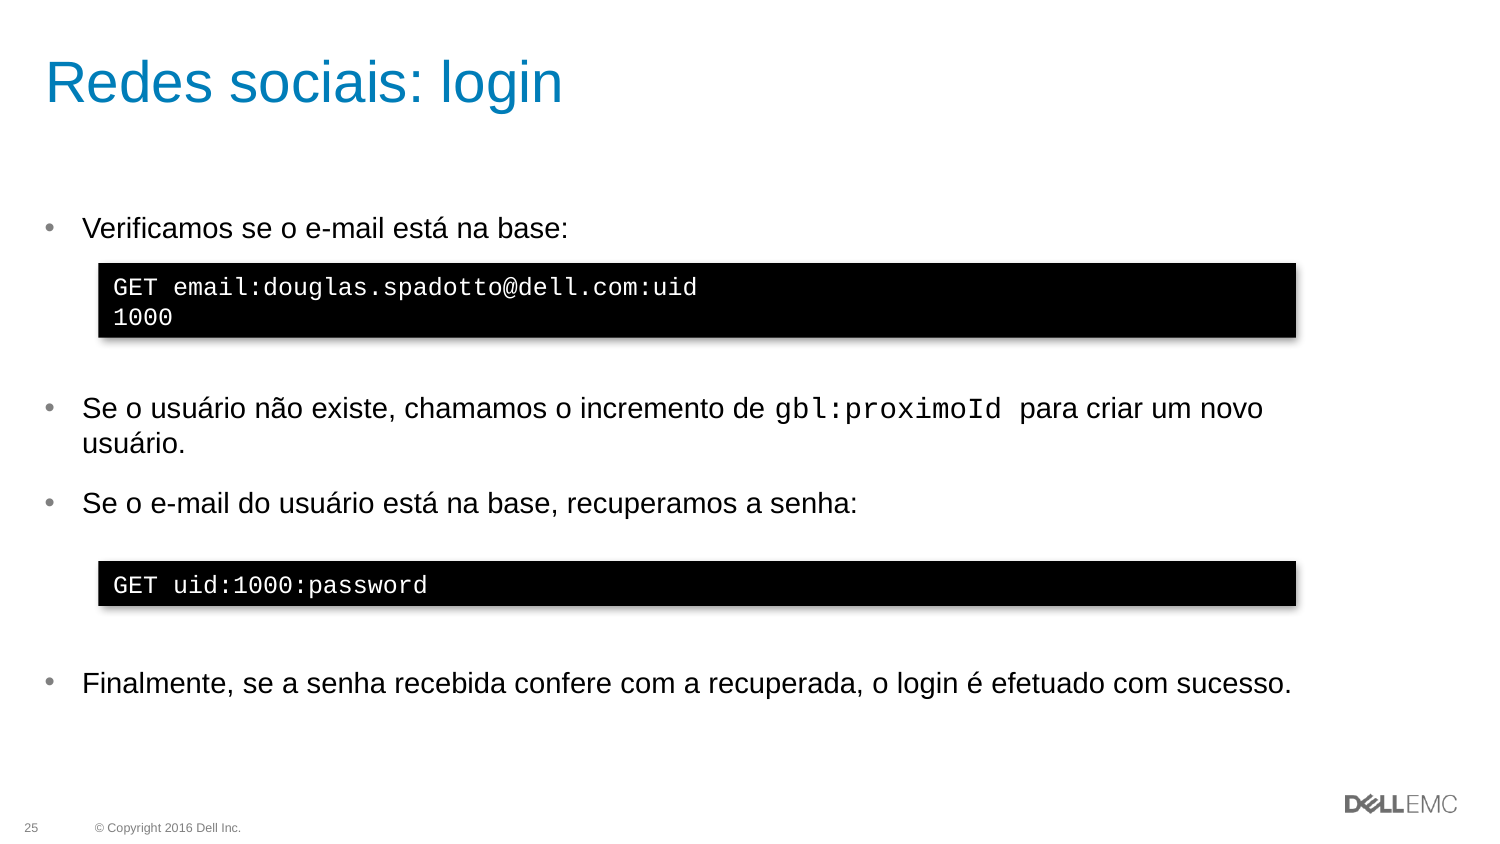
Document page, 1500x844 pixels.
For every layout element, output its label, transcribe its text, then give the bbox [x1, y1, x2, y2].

text_box GET email:douglas.spadotto@dell.com:uid 1000 [98, 263, 1296, 338]
title Redes sociais: login [45, 44, 1350, 150]
picture [1345, 793, 1457, 814]
text_box GET uid:1000:password [98, 561, 1296, 606]
list Verificamos se o e-mail está na base: Se o usuário não existe, chamamos o incremento de gbl:proximoId para criar um novo usuário. Se o e-mail do usuário está na base, recuperamos a senha: Finalmente, se a senha recebida confere com a recuperada, o login é efetuado com sucesso. [44, 209, 1350, 734]
